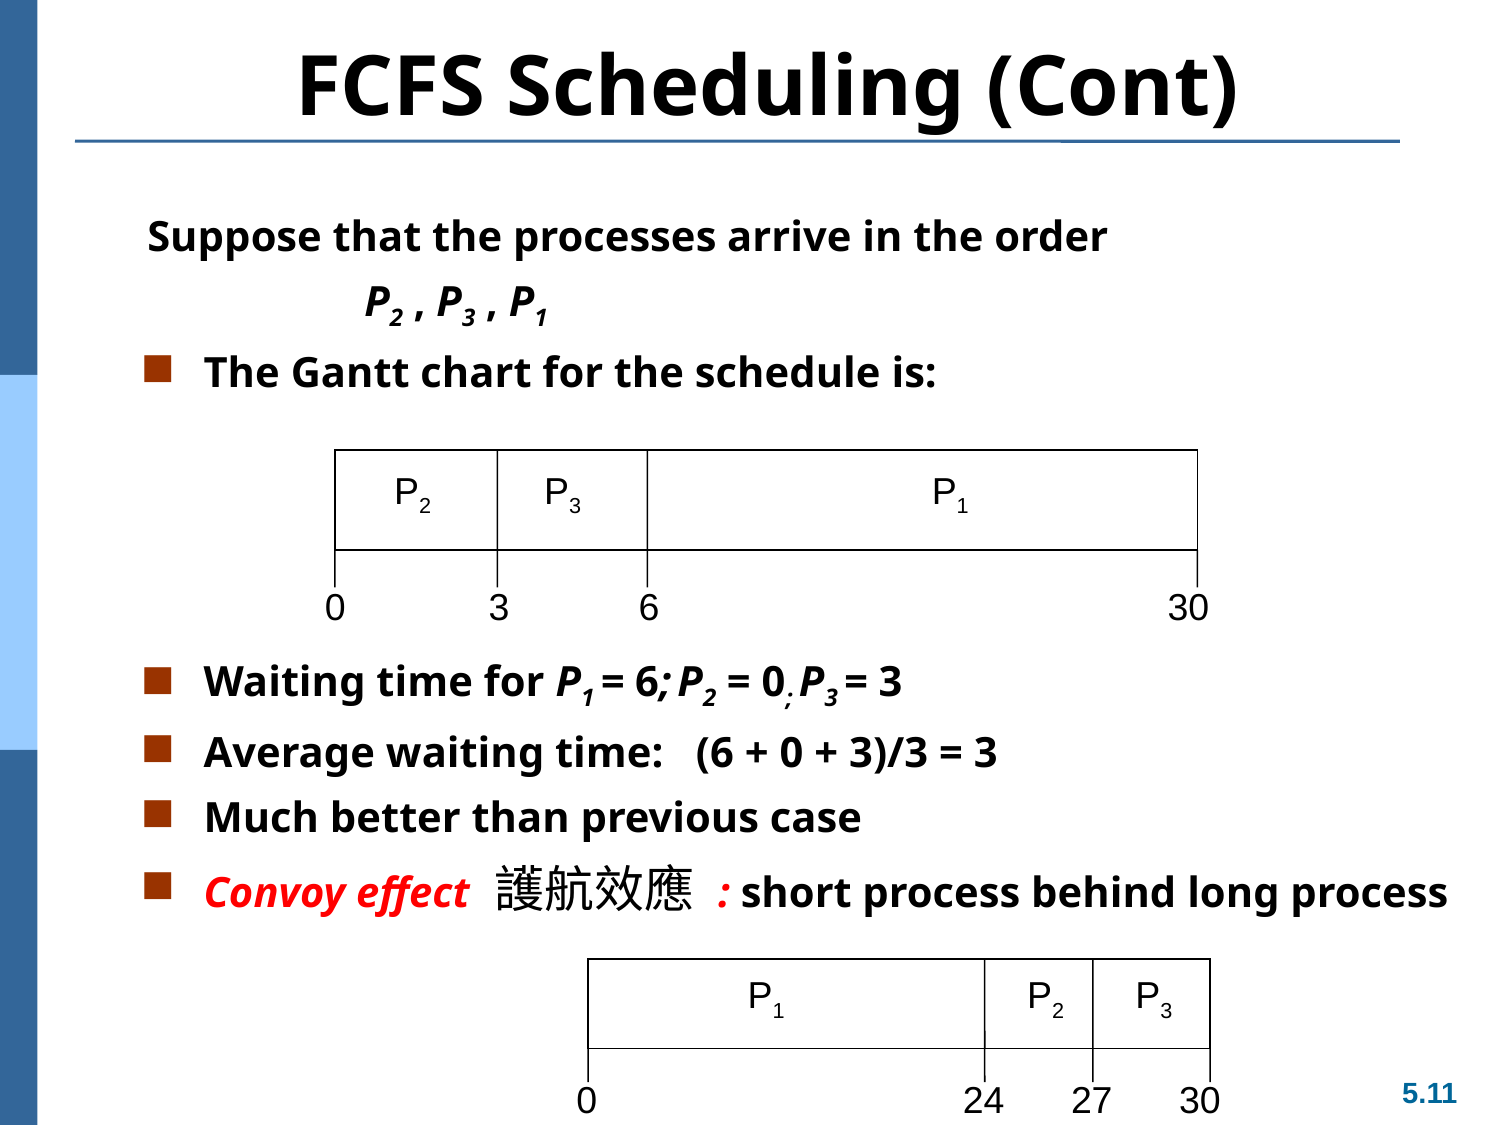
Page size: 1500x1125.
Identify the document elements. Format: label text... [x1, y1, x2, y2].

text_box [568, 958, 1227, 1125]
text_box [309, 449, 1225, 636]
title FCFS Scheduling (Cont) [92, 45, 1443, 141]
list Suppose that the processes arrive in the order P2 , P3 , P1 The Gantt chart for the schedule is: Waiting time for P1 = 6; P2 = 0; P3 = 3 Average waiting time: (6 + 0 + 3)/3 = 3 Much better than previous case Convoy effect 護航效應 : short process behind long process [132, 202, 1483, 946]
